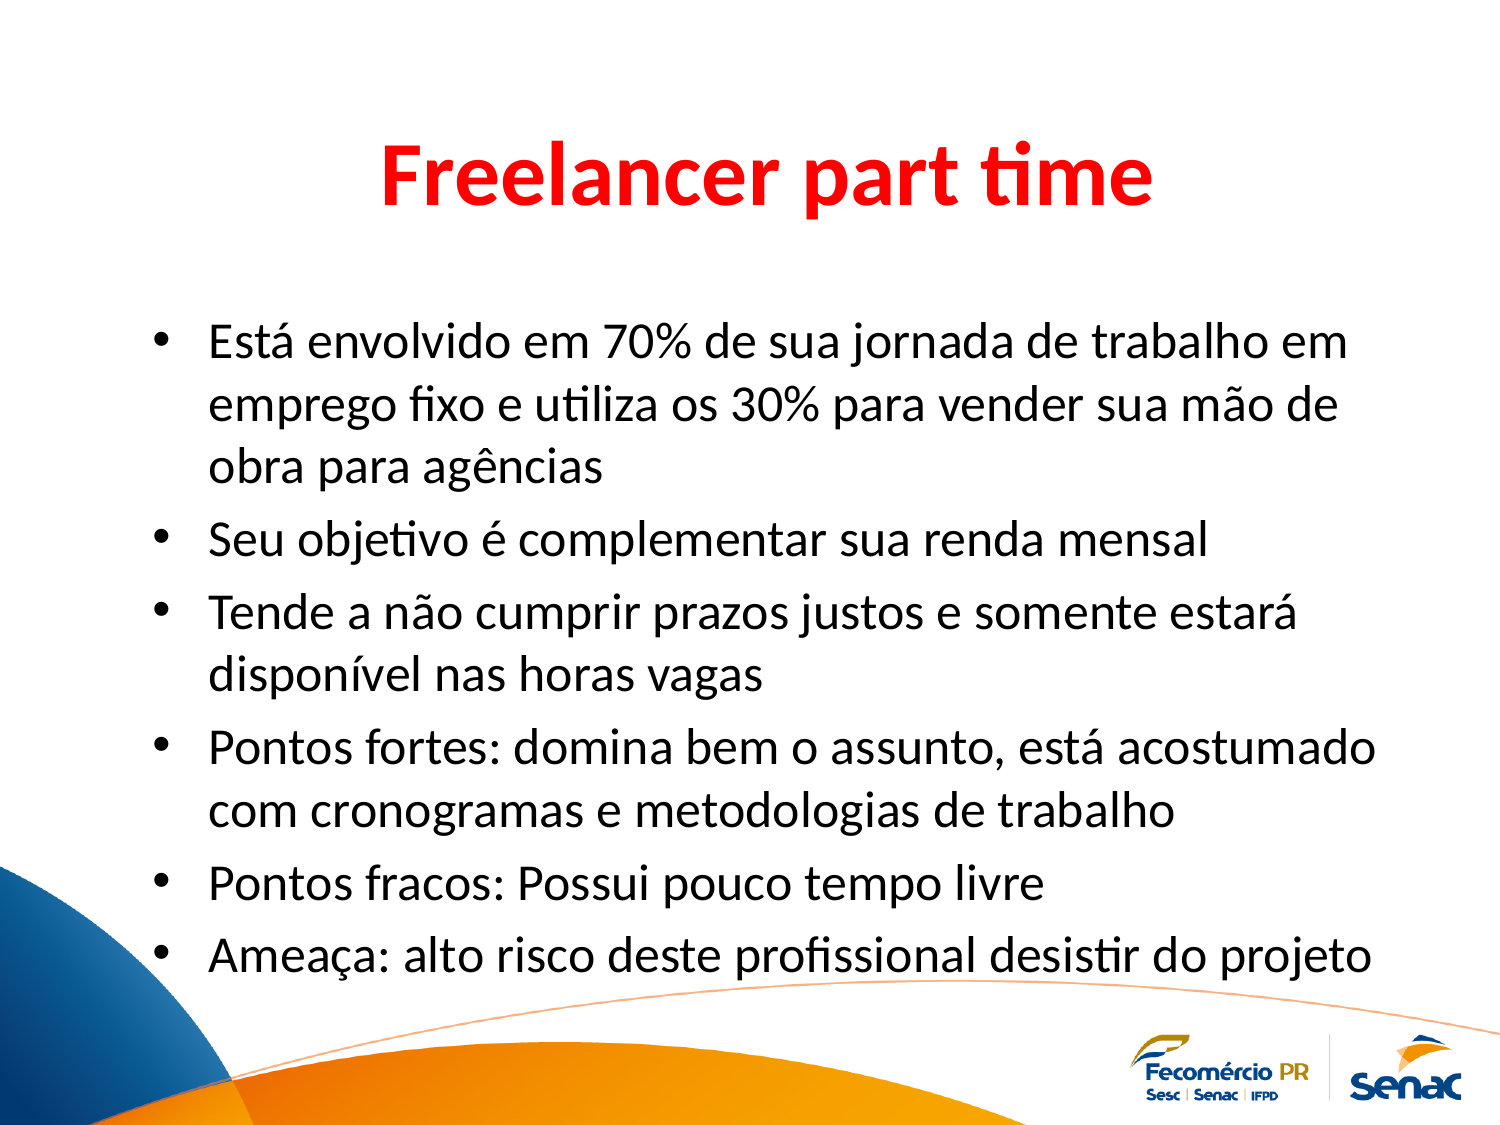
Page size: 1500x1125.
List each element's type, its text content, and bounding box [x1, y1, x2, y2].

list Está envolvido em 70% de sua jornada de trabalho em emprego fixo e utiliza os 30% para vender sua mão de obra para agências Seu objetivo é complementar sua renda mensal Tende a não cumprir prazos justos e somente estará disponível nas horas vagas Pontos fortes: domina bem o assunto, está acostumado com cronogramas e metodologias de trabalho Pontos fracos: Possui pouco tempo livre Ameaça: alto risco deste profissional desistir do projeto [137, 299, 1400, 1014]
title Freelancer part time [137, 59, 1400, 278]
picture [0, 0, 1500, 1125]
